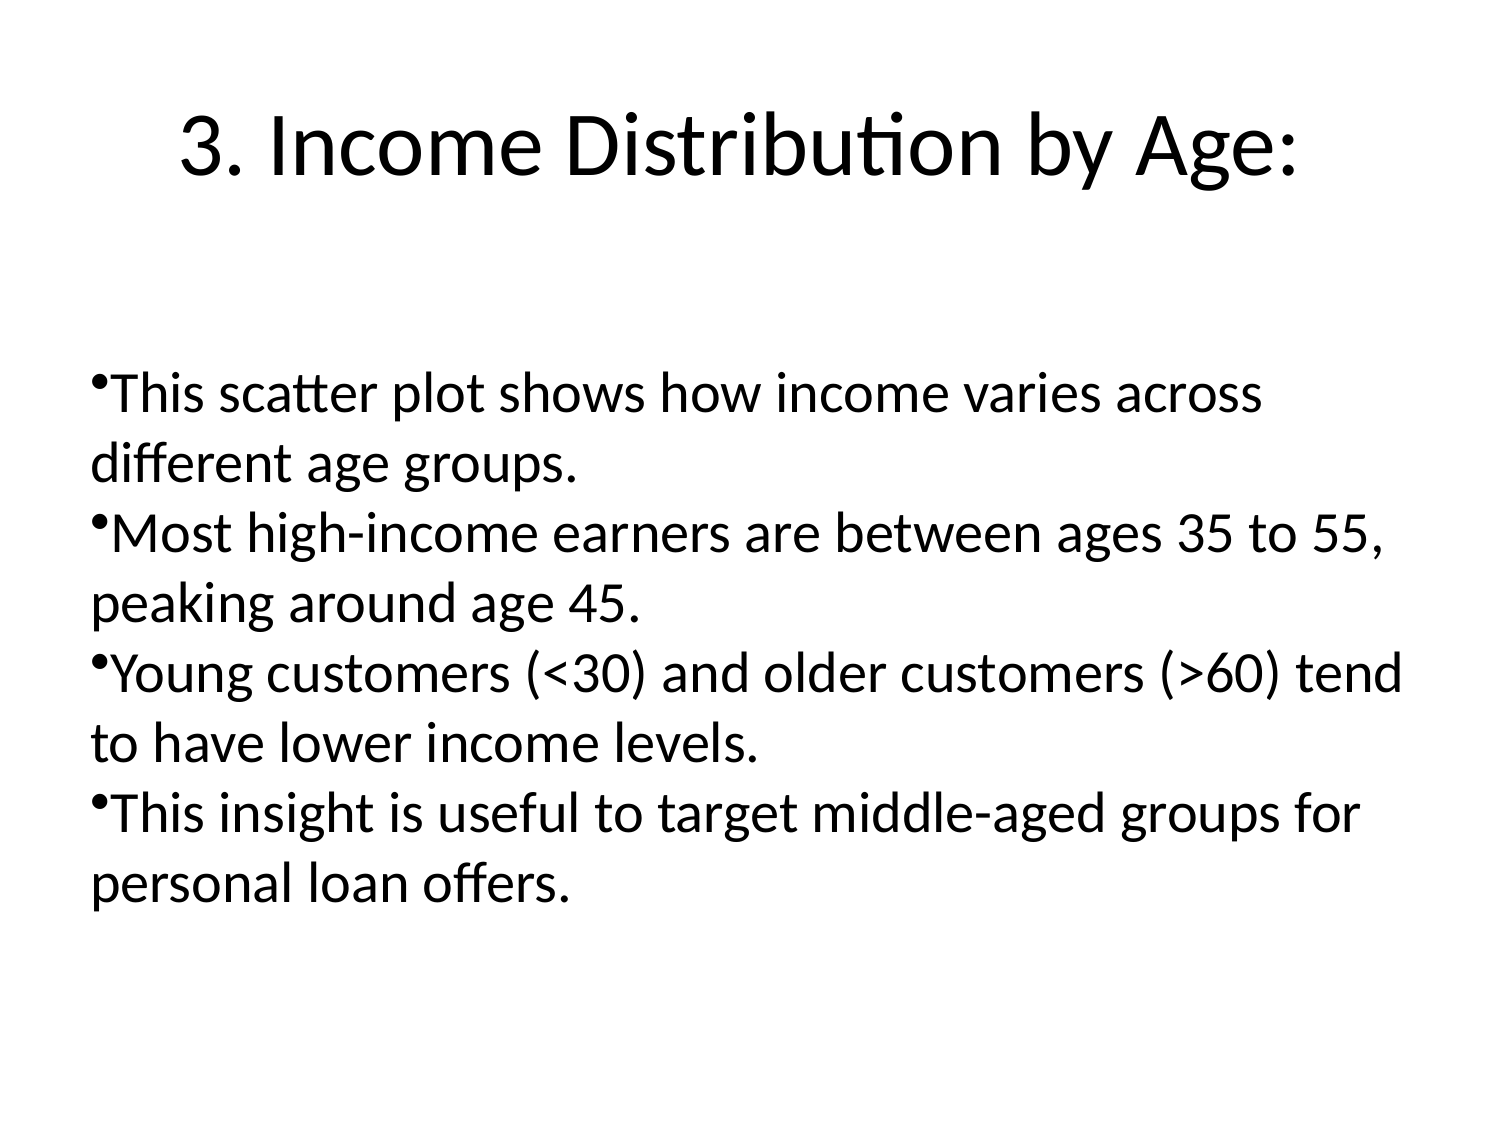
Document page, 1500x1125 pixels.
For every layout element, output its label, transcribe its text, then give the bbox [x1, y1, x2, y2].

list This scatter plot shows how income varies across different age groups. Most high-income earners are between ages 35 to 55, peaking around age 45. Young customers (<30) and older customers (>60) tend to have lower income levels. This insight is useful to target middle-aged groups for personal loan offers. [75, 307, 1442, 961]
title 3. Income Distribution by Age: [75, 45, 1425, 233]
